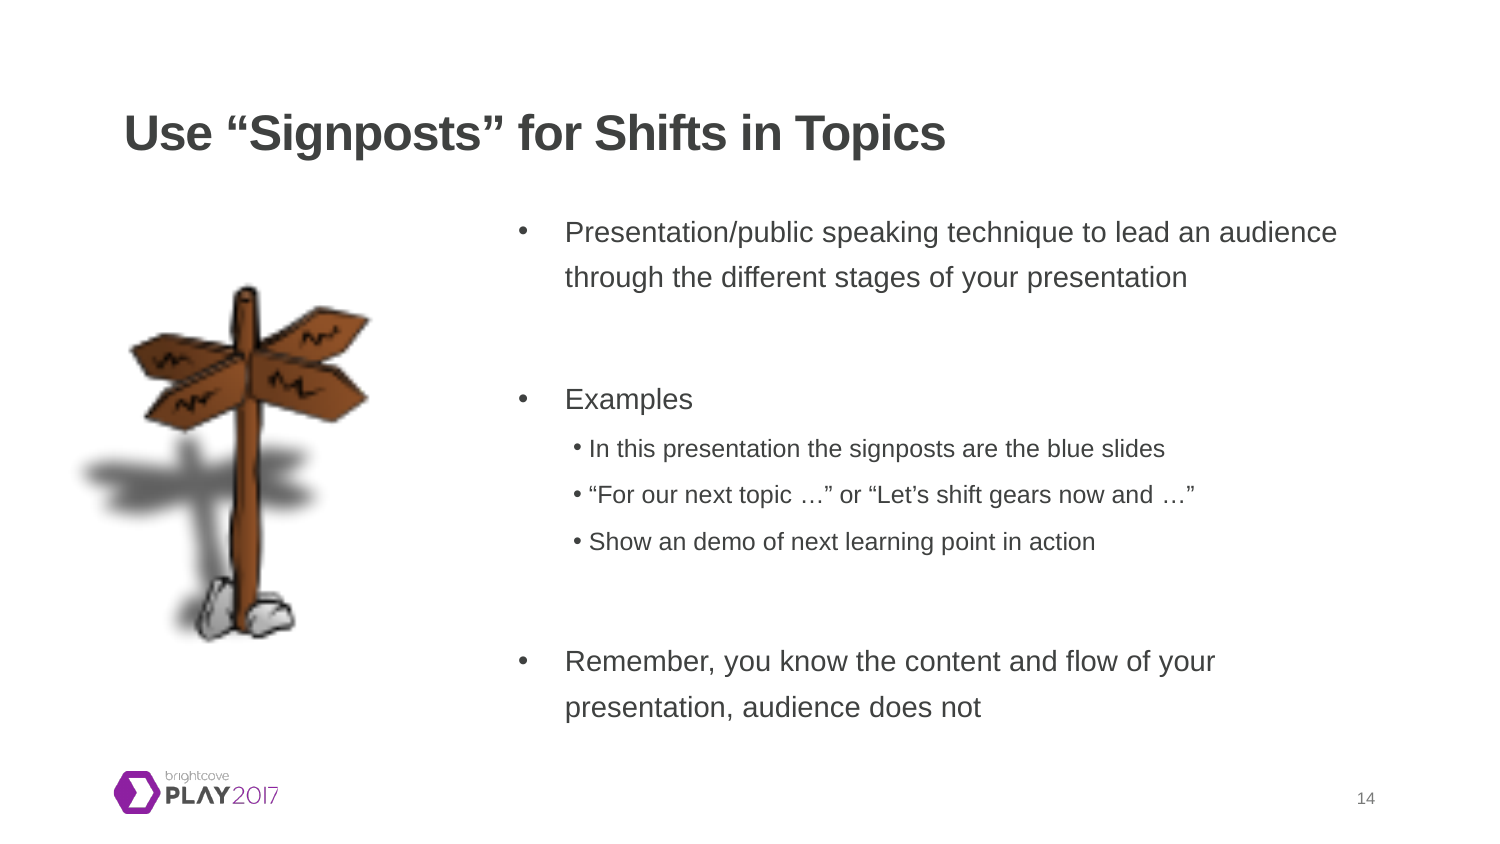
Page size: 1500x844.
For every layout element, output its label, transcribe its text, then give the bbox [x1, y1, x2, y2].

list Presentation/public speaking technique to lead an audience through the different stages of your presentation Examples In this presentation the signposts are the blue slides “For our next topic …” or “Let’s shift gears now and …” Show an demo of next learning point in action Remember, you know the content and flow of your presentation, audience does not [506, 196, 1372, 743]
slide_number 14 [1049, 782, 1387, 815]
picture [19, 223, 512, 717]
title Use “Signposts” for Shifts in Topics [112, 101, 974, 169]
